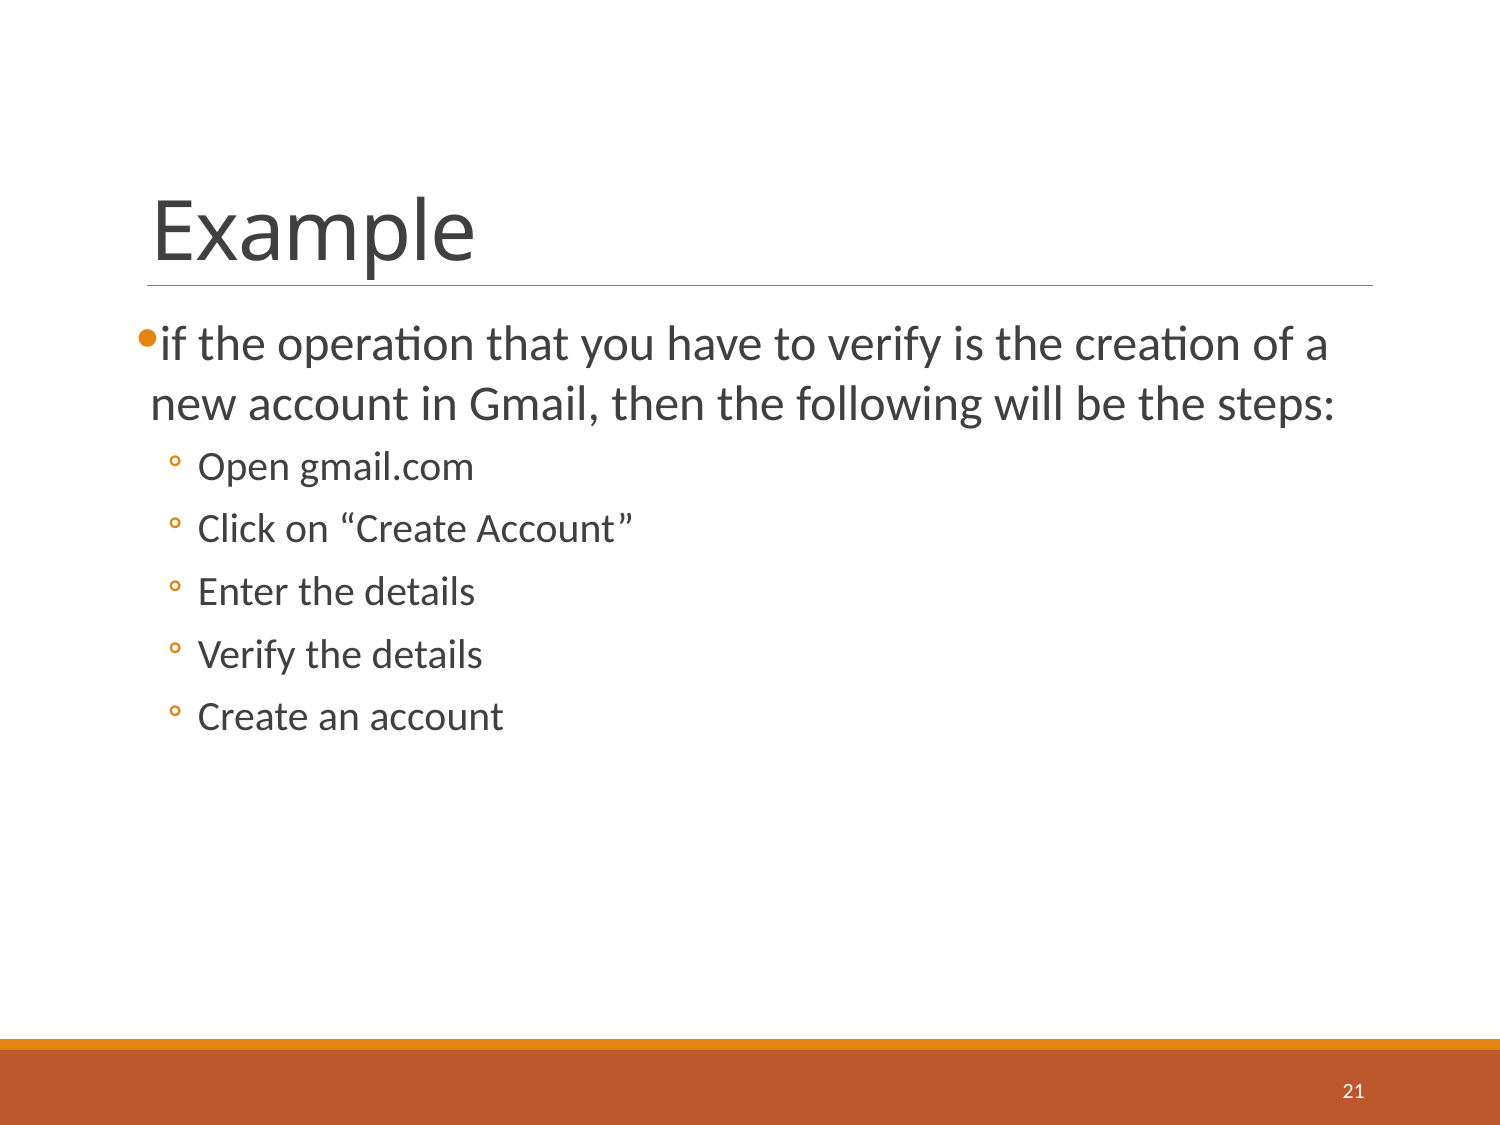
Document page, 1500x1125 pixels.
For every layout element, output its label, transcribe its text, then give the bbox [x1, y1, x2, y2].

title Example [135, 47, 1373, 285]
slide_number 21 [1218, 1059, 1380, 1120]
list if the operation that you have to verify is the creation of a new account in Gmail, then the following will be the steps: Open gmail.com Click on “Create Account” Enter the details Verify the details Create an account [135, 302, 1373, 963]
